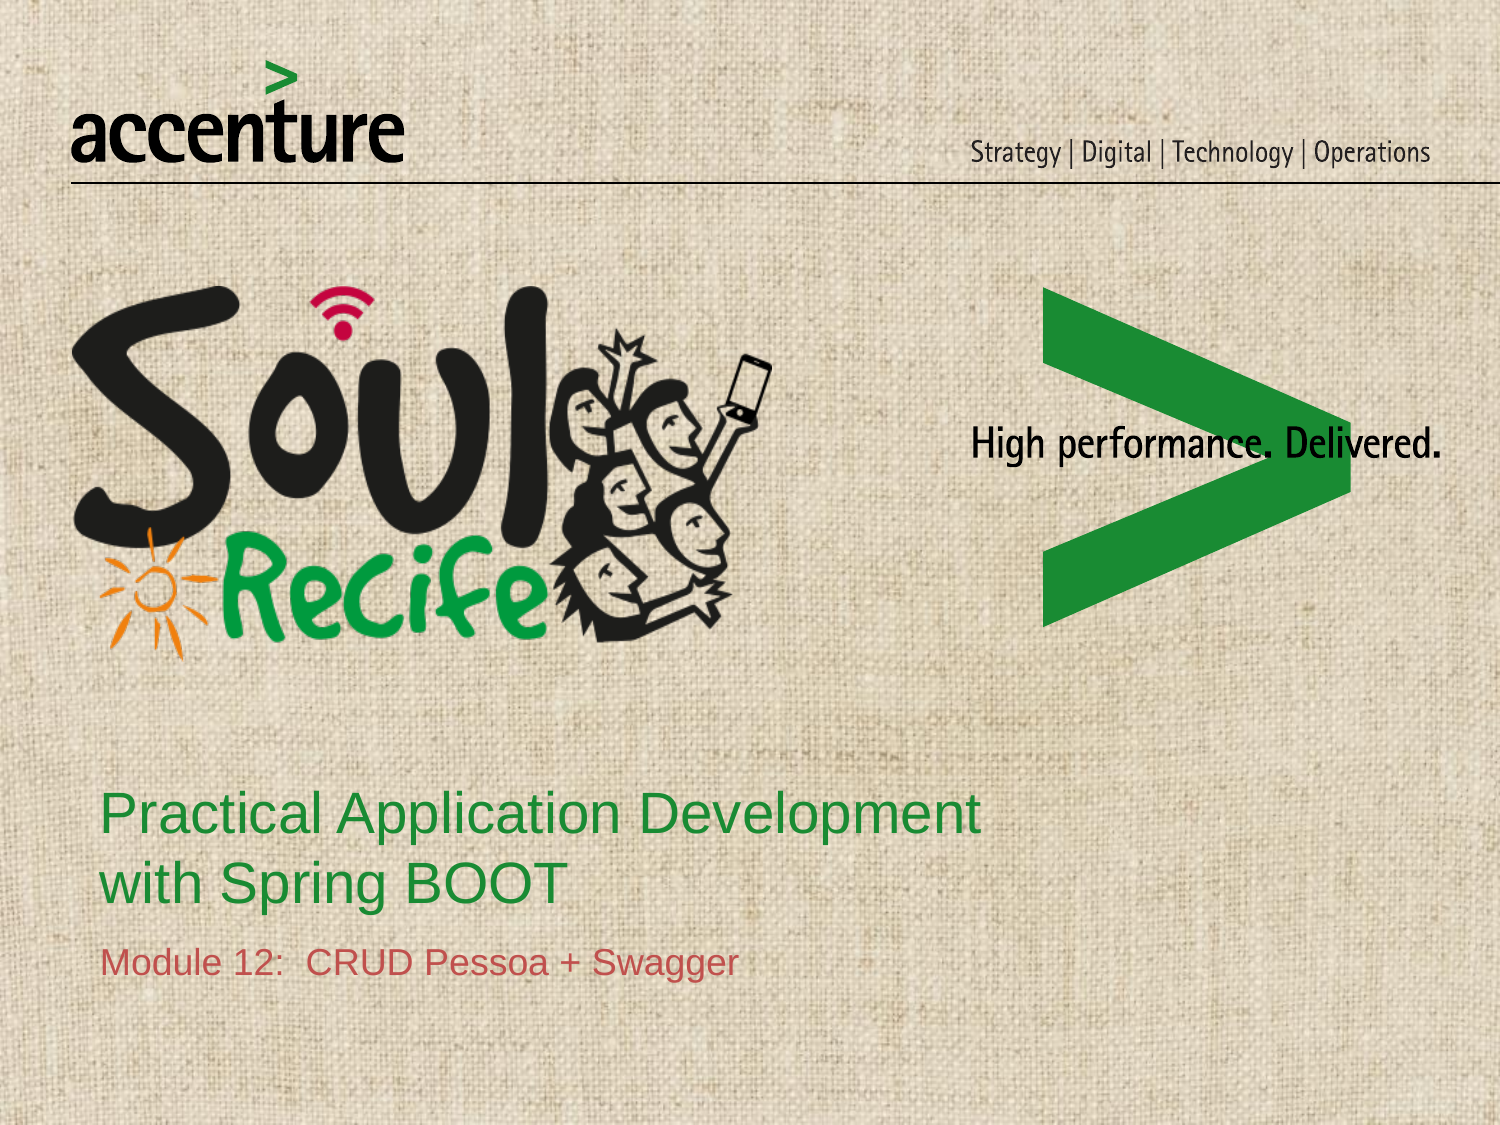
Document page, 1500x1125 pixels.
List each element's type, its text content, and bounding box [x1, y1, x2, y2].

title Practical Application Development with Spring BOOT [99, 774, 1000, 937]
text_box [150, 62, 1313, 222]
subtitle Module 12: CRUD Pessoa + Swagger [99, 937, 1275, 983]
text_box [150, 224, 1227, 300]
title Practical Application Development with Spring BOOT [99, 983, 1000, 987]
picture [0, 0, 1500, 1125]
